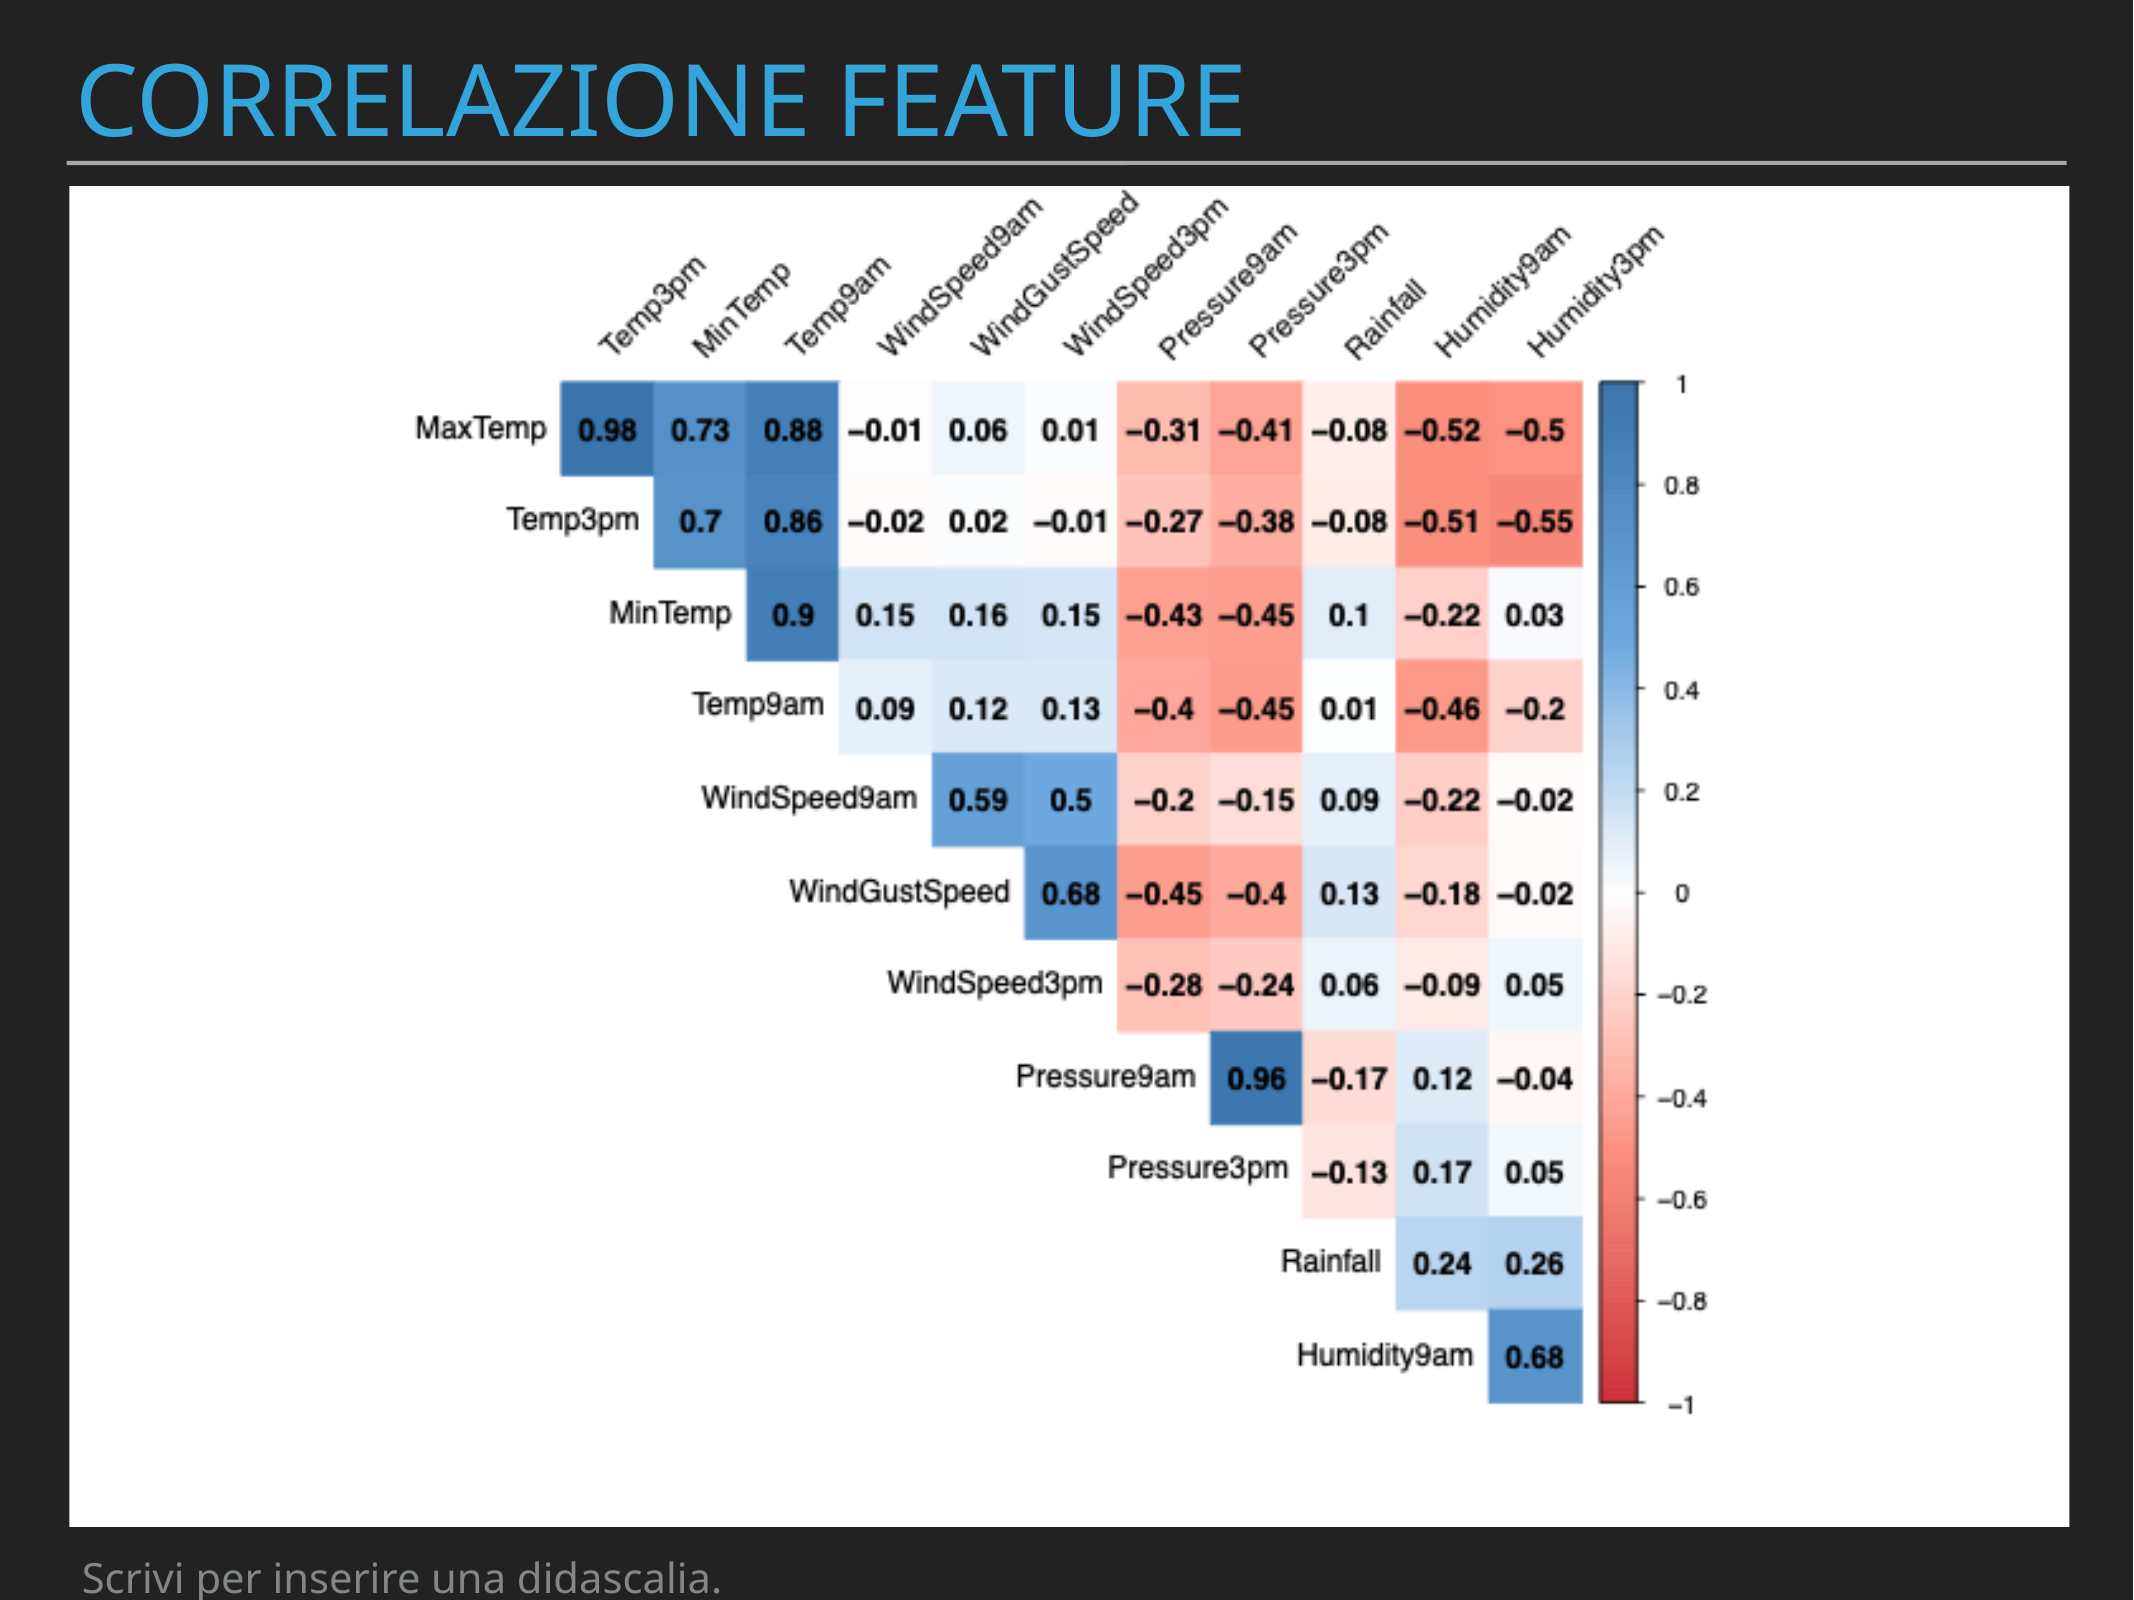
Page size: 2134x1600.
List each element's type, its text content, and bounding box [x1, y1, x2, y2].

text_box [69, 185, 2070, 1600]
title CORRELAZIONE FEATURE [66, 50, 2068, 171]
